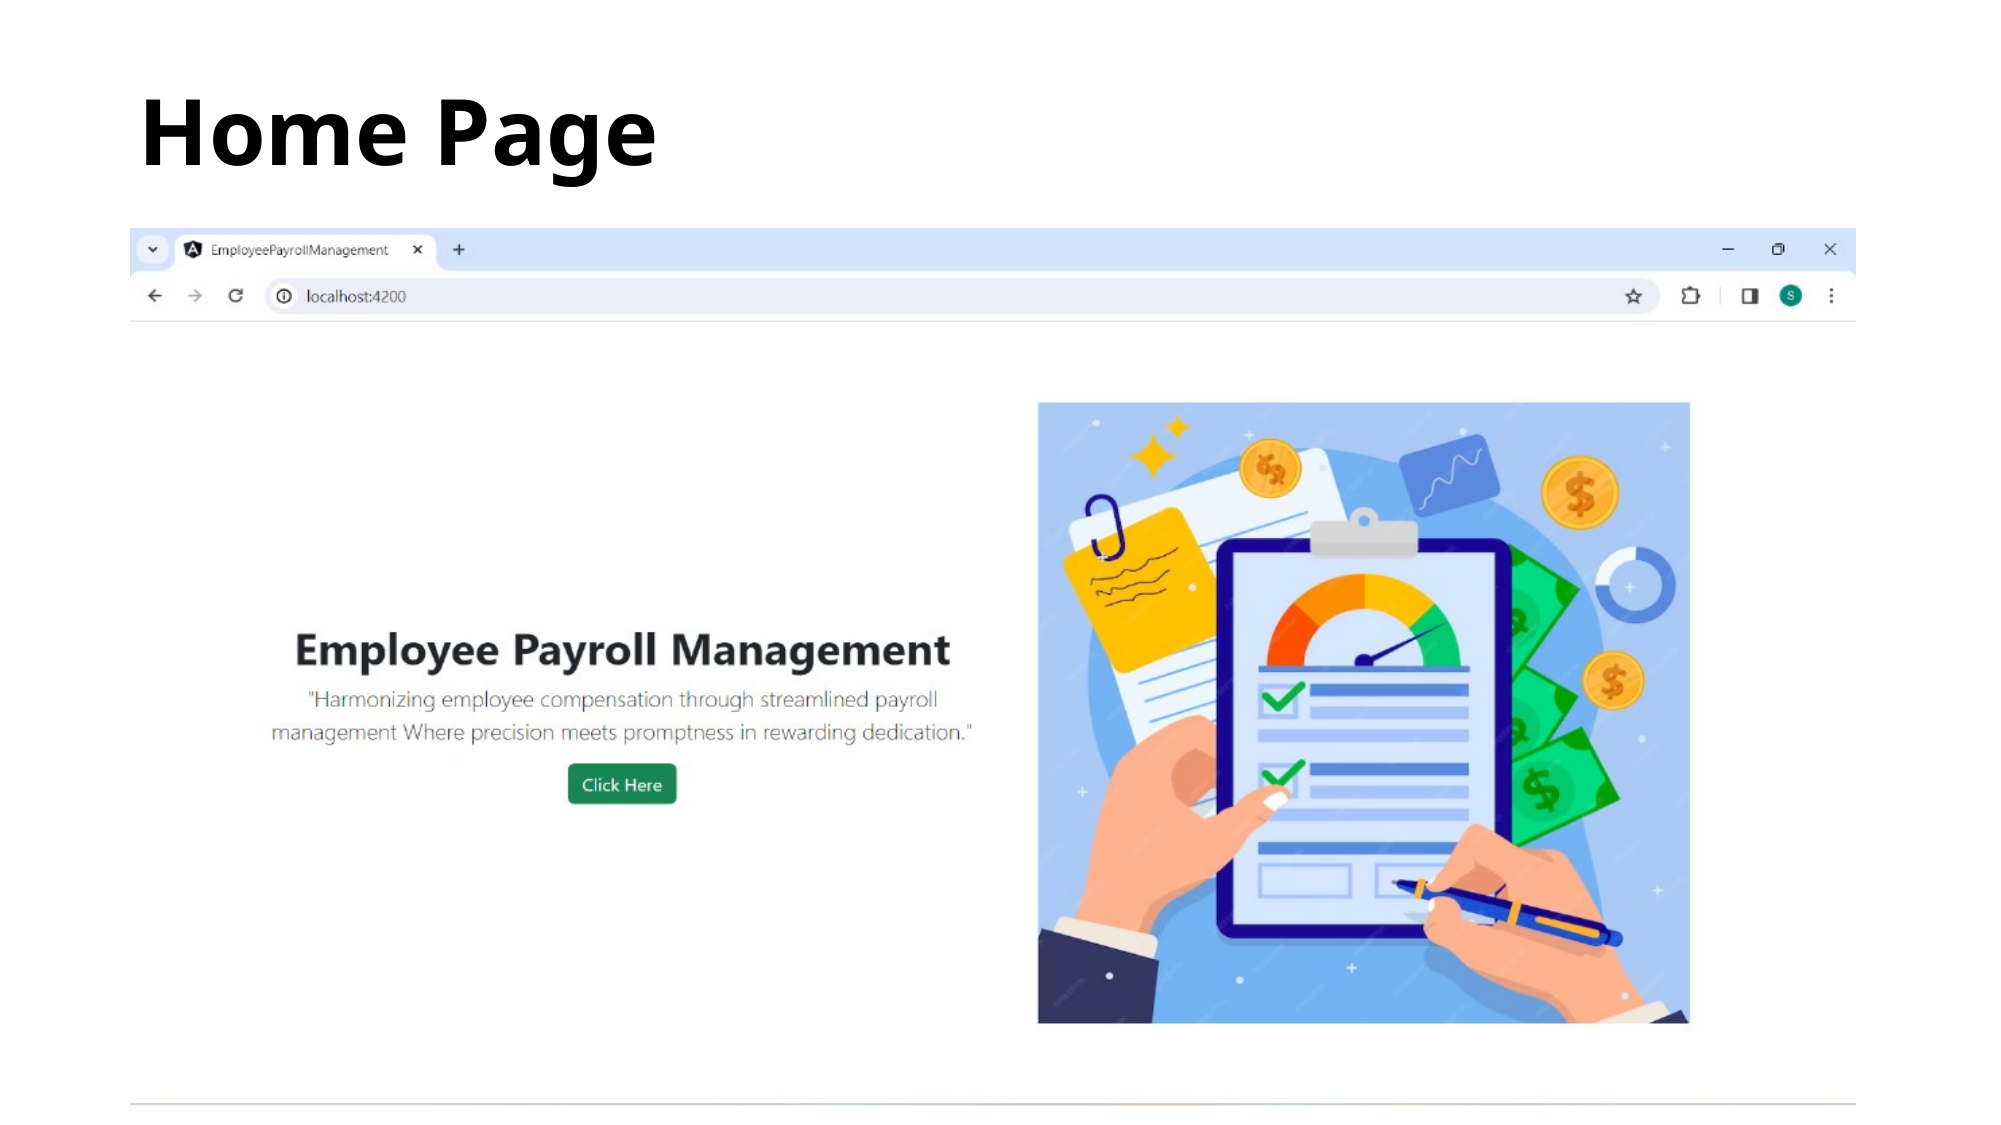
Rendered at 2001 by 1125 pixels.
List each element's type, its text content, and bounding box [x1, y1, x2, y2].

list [130, 228, 1856, 1106]
title Home Page [124, 27, 1849, 245]
